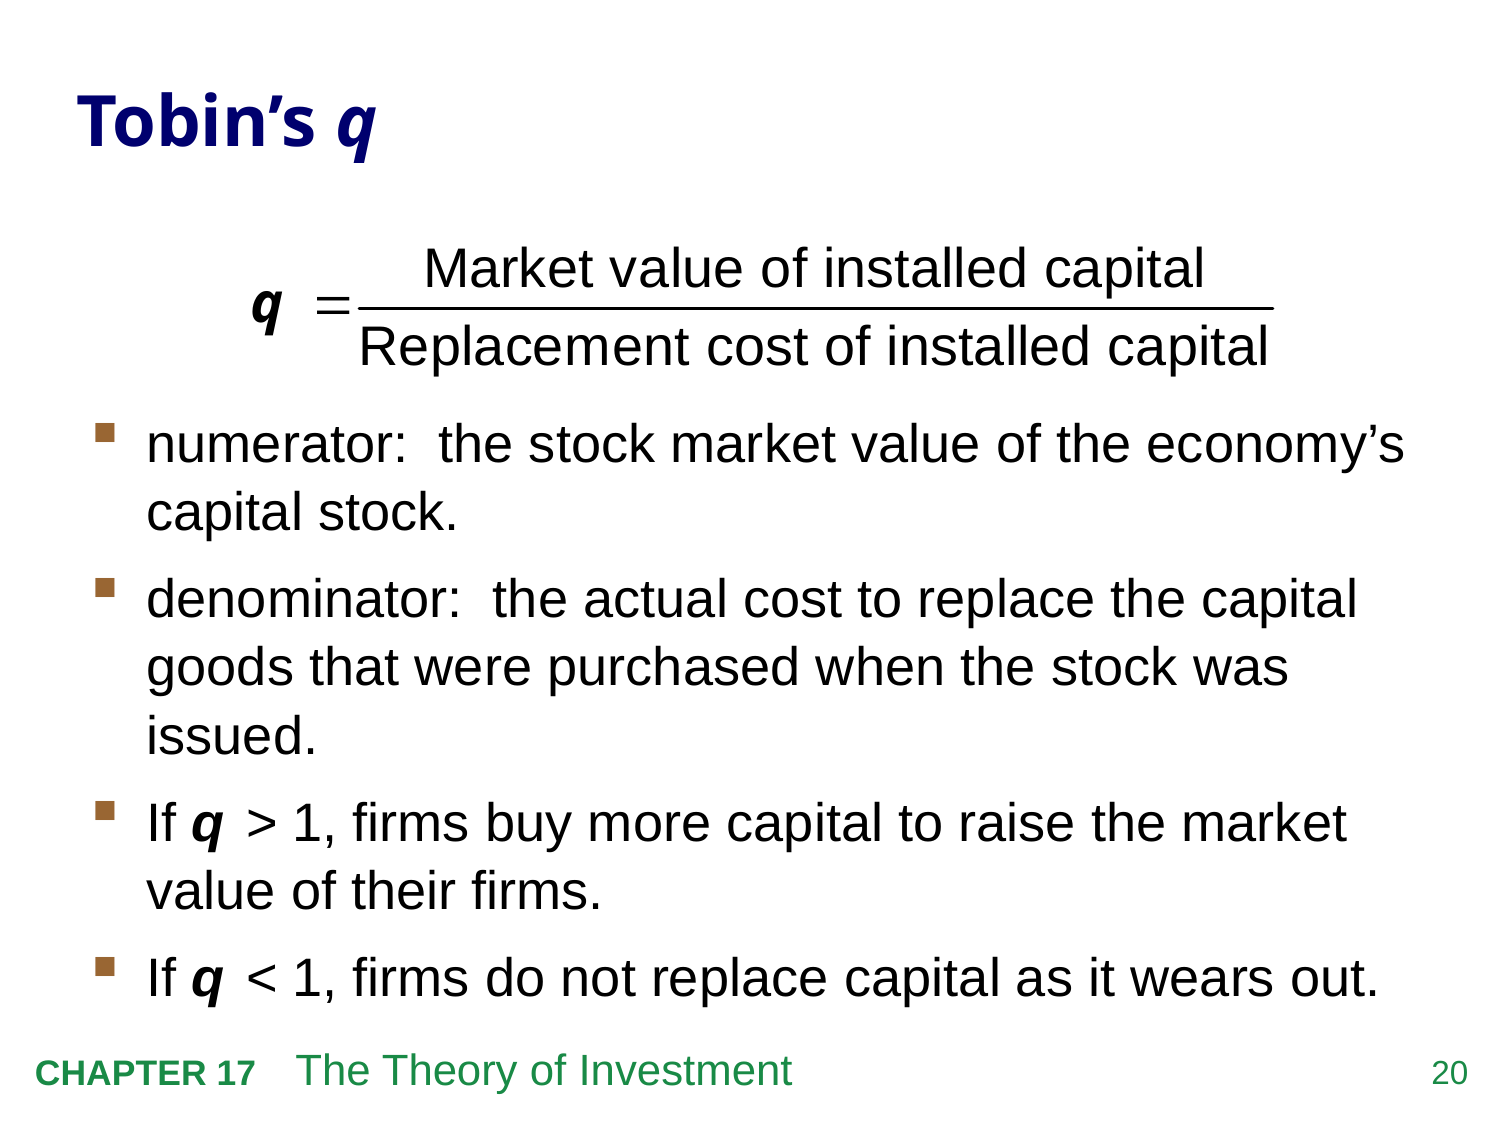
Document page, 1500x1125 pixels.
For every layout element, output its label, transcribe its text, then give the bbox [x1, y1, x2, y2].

title Tobin’s q [76, 38, 1430, 193]
list numerator: the stock market value of the economy’s capital stock. denominator: the actual cost to replace the capital goods that were purchased when the stock was issued. If q > 1, firms buy more capital to raise the market value of their firms. If q < 1, firms do not replace capital as it wears out. [75, 397, 1425, 1045]
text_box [246, 228, 1285, 388]
